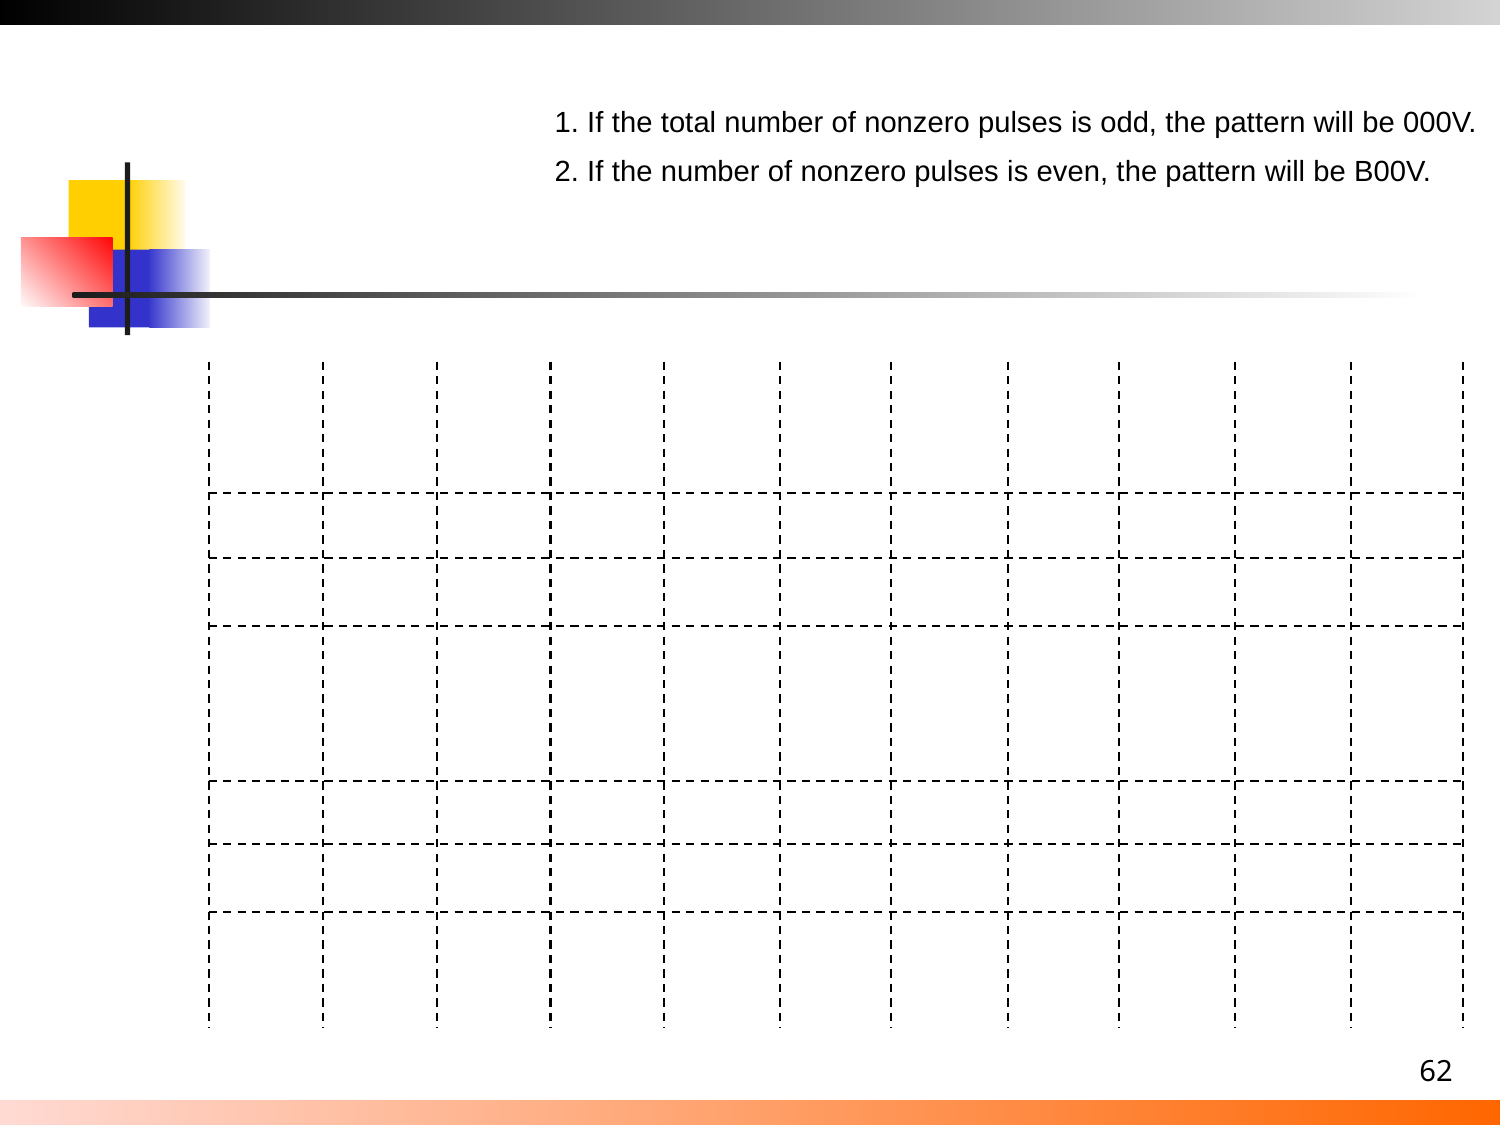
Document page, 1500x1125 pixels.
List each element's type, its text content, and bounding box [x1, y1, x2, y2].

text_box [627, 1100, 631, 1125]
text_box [826, 1100, 830, 1125]
slide_number 62 [1155, 1024, 1468, 1100]
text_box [932, 1100, 936, 1125]
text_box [592, 1100, 596, 1125]
text_box 1. If the total number of nonzero pulses is odd, the pattern will be 000V. 2. If the number of nonzero pulses is even, the pattern will be B00V. [464, 96, 1500, 195]
slide_number 51 [621, 1100, 625, 1125]
